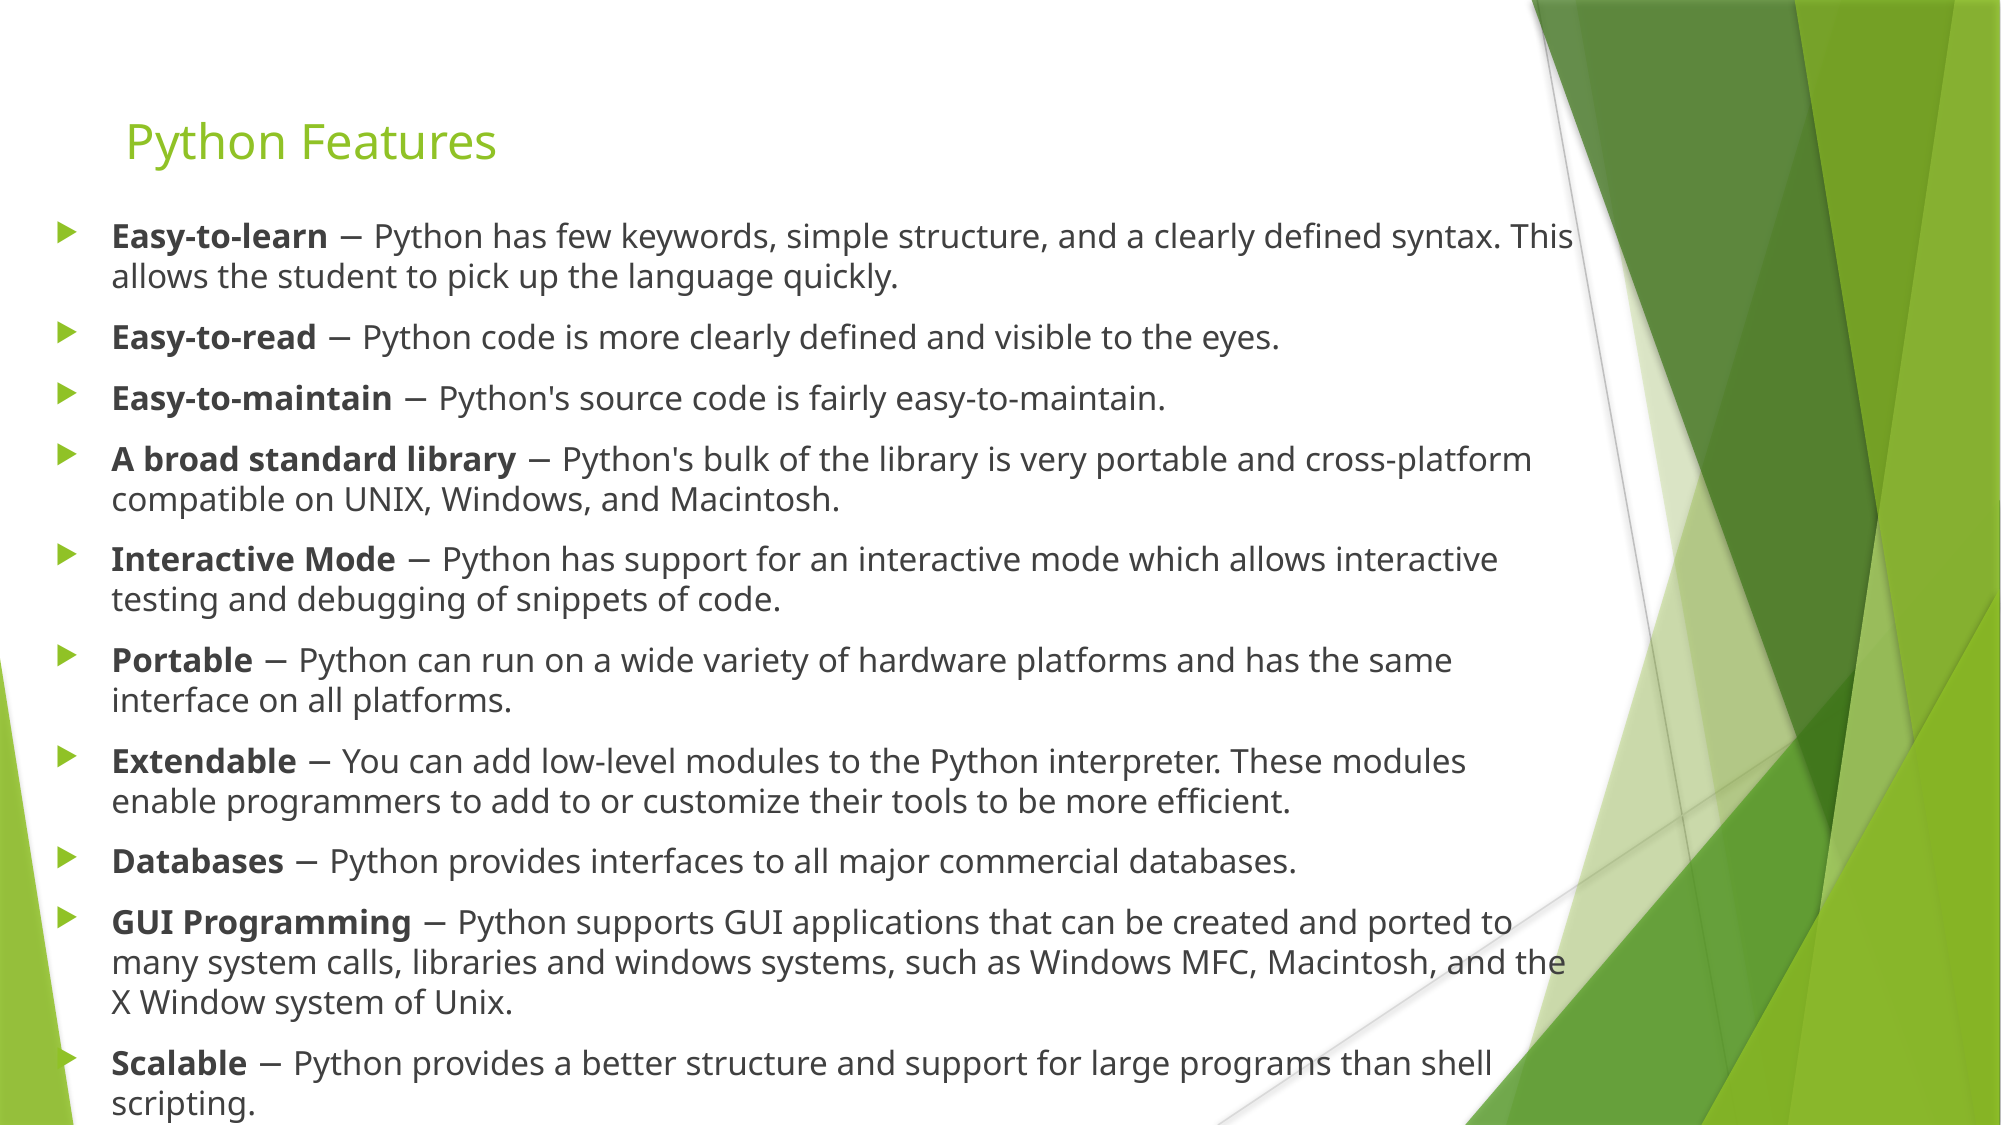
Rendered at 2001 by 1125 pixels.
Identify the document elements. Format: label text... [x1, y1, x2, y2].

text_box Easy-to-learn − Python has few keywords, simple structure, and a clearly defined syntax. This allows the student to pick up the language quickly. Easy-to-read − Python code is more clearly defined and visible to the eyes. Easy-to-maintain − Python's source code is fairly easy-to-maintain. A broad standard library − Python's bulk of the library is very portable and cross-platform compatible on UNIX, Windows, and Macintosh. Interactive Mode − Python has support for an interactive mode which allows interactive testing and debugging of snippets of code. Portable − Python can run on a wide variety of hardware platforms and has the same interface on all platforms. Extendable − You can add low-level modules to the Python interpreter. These modules enable programmers to add to or customize their tools to be more efficient. Databases − Python provides interfaces to all major commercial databases. GUI Programming − Python supports GUI applications that can be created and ported to many system calls, libraries and windows systems, such as Windows MFC, Macintosh, and the X Window system of Unix. Scalable − Python provides a better structure and support for large programs than shell scripting. [40, 208, 1592, 973]
text_box Python Features [111, 99, 1522, 208]
